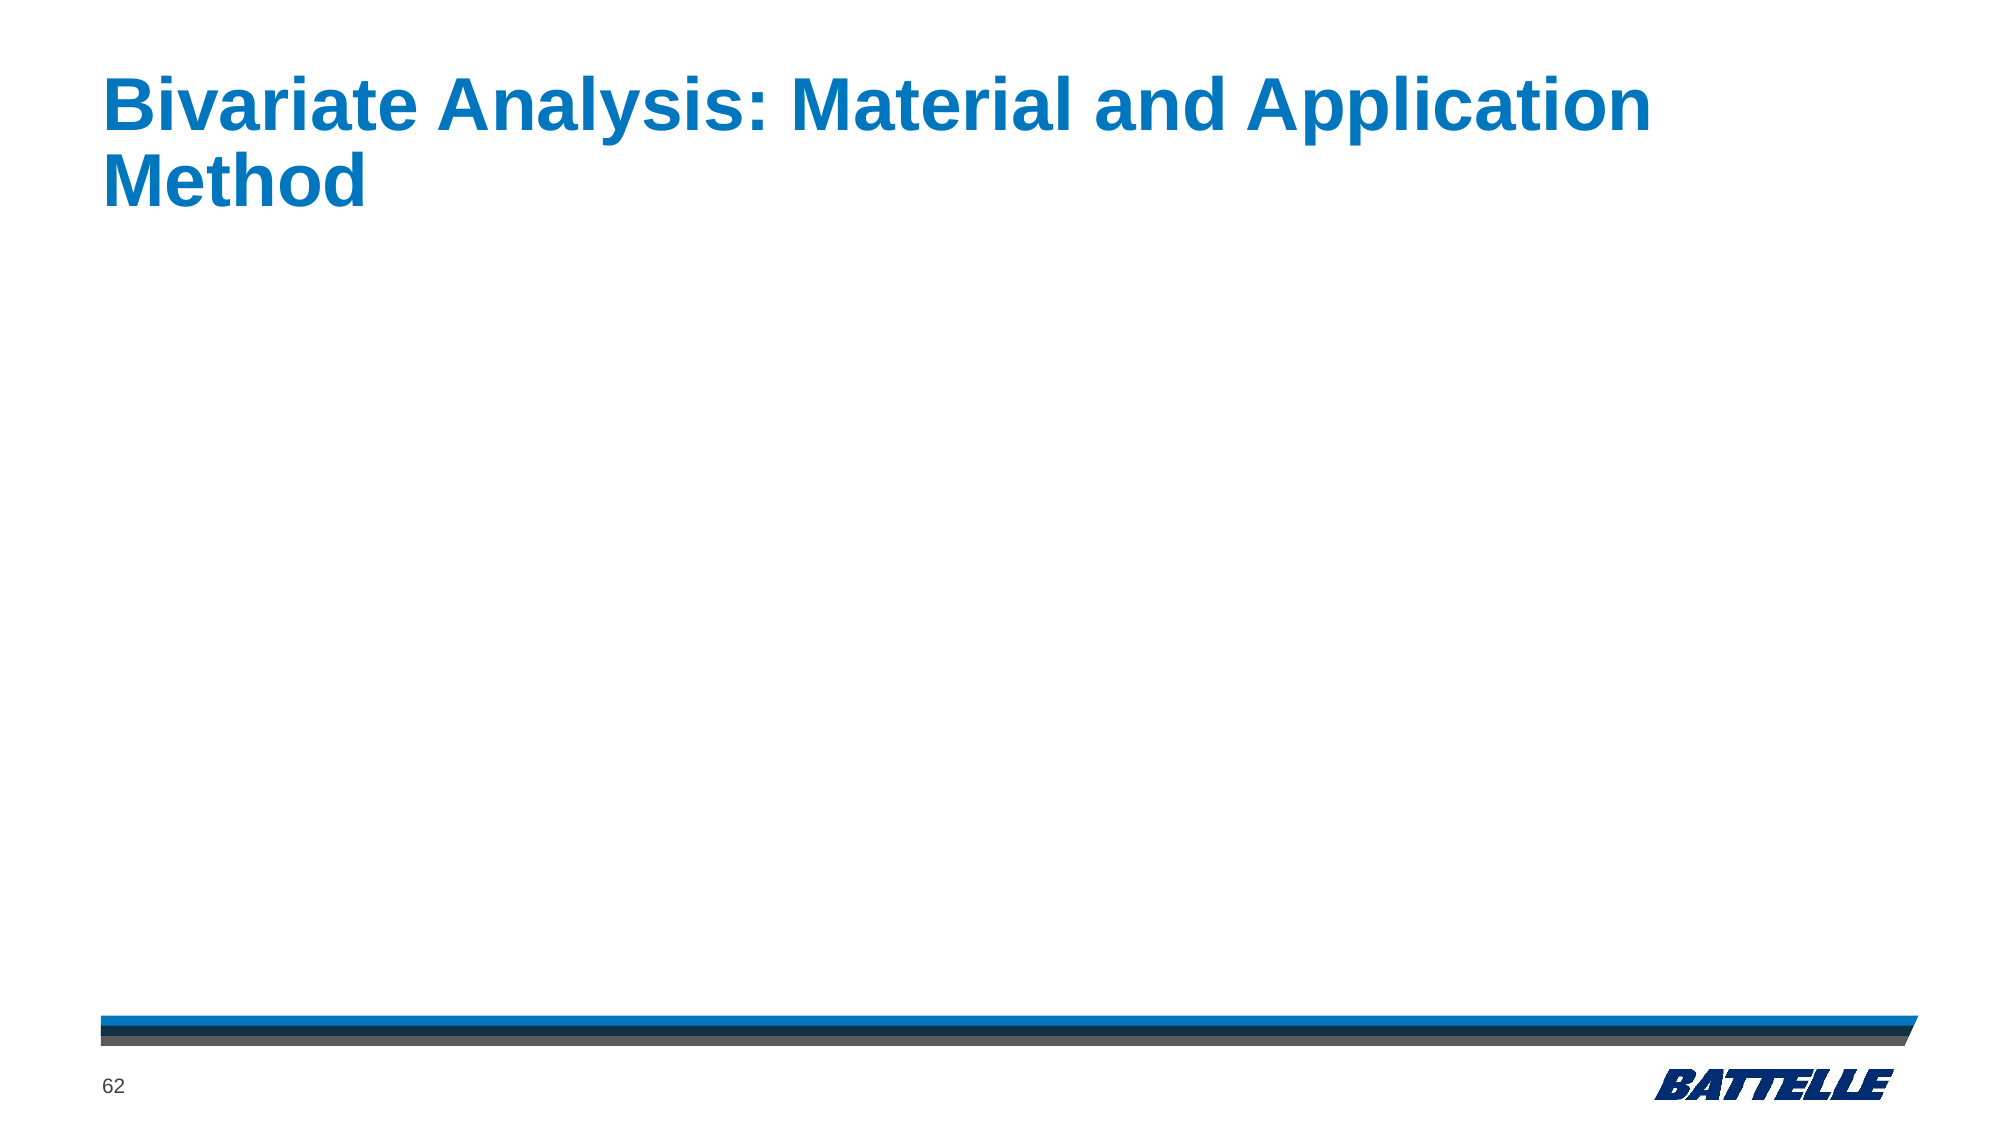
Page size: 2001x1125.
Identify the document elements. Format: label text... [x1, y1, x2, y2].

picture [1654, 1069, 1894, 1100]
slide_number 62 [101, 1068, 205, 1103]
title Bivariate Analysis: Material and Application Method [101, 68, 1898, 227]
